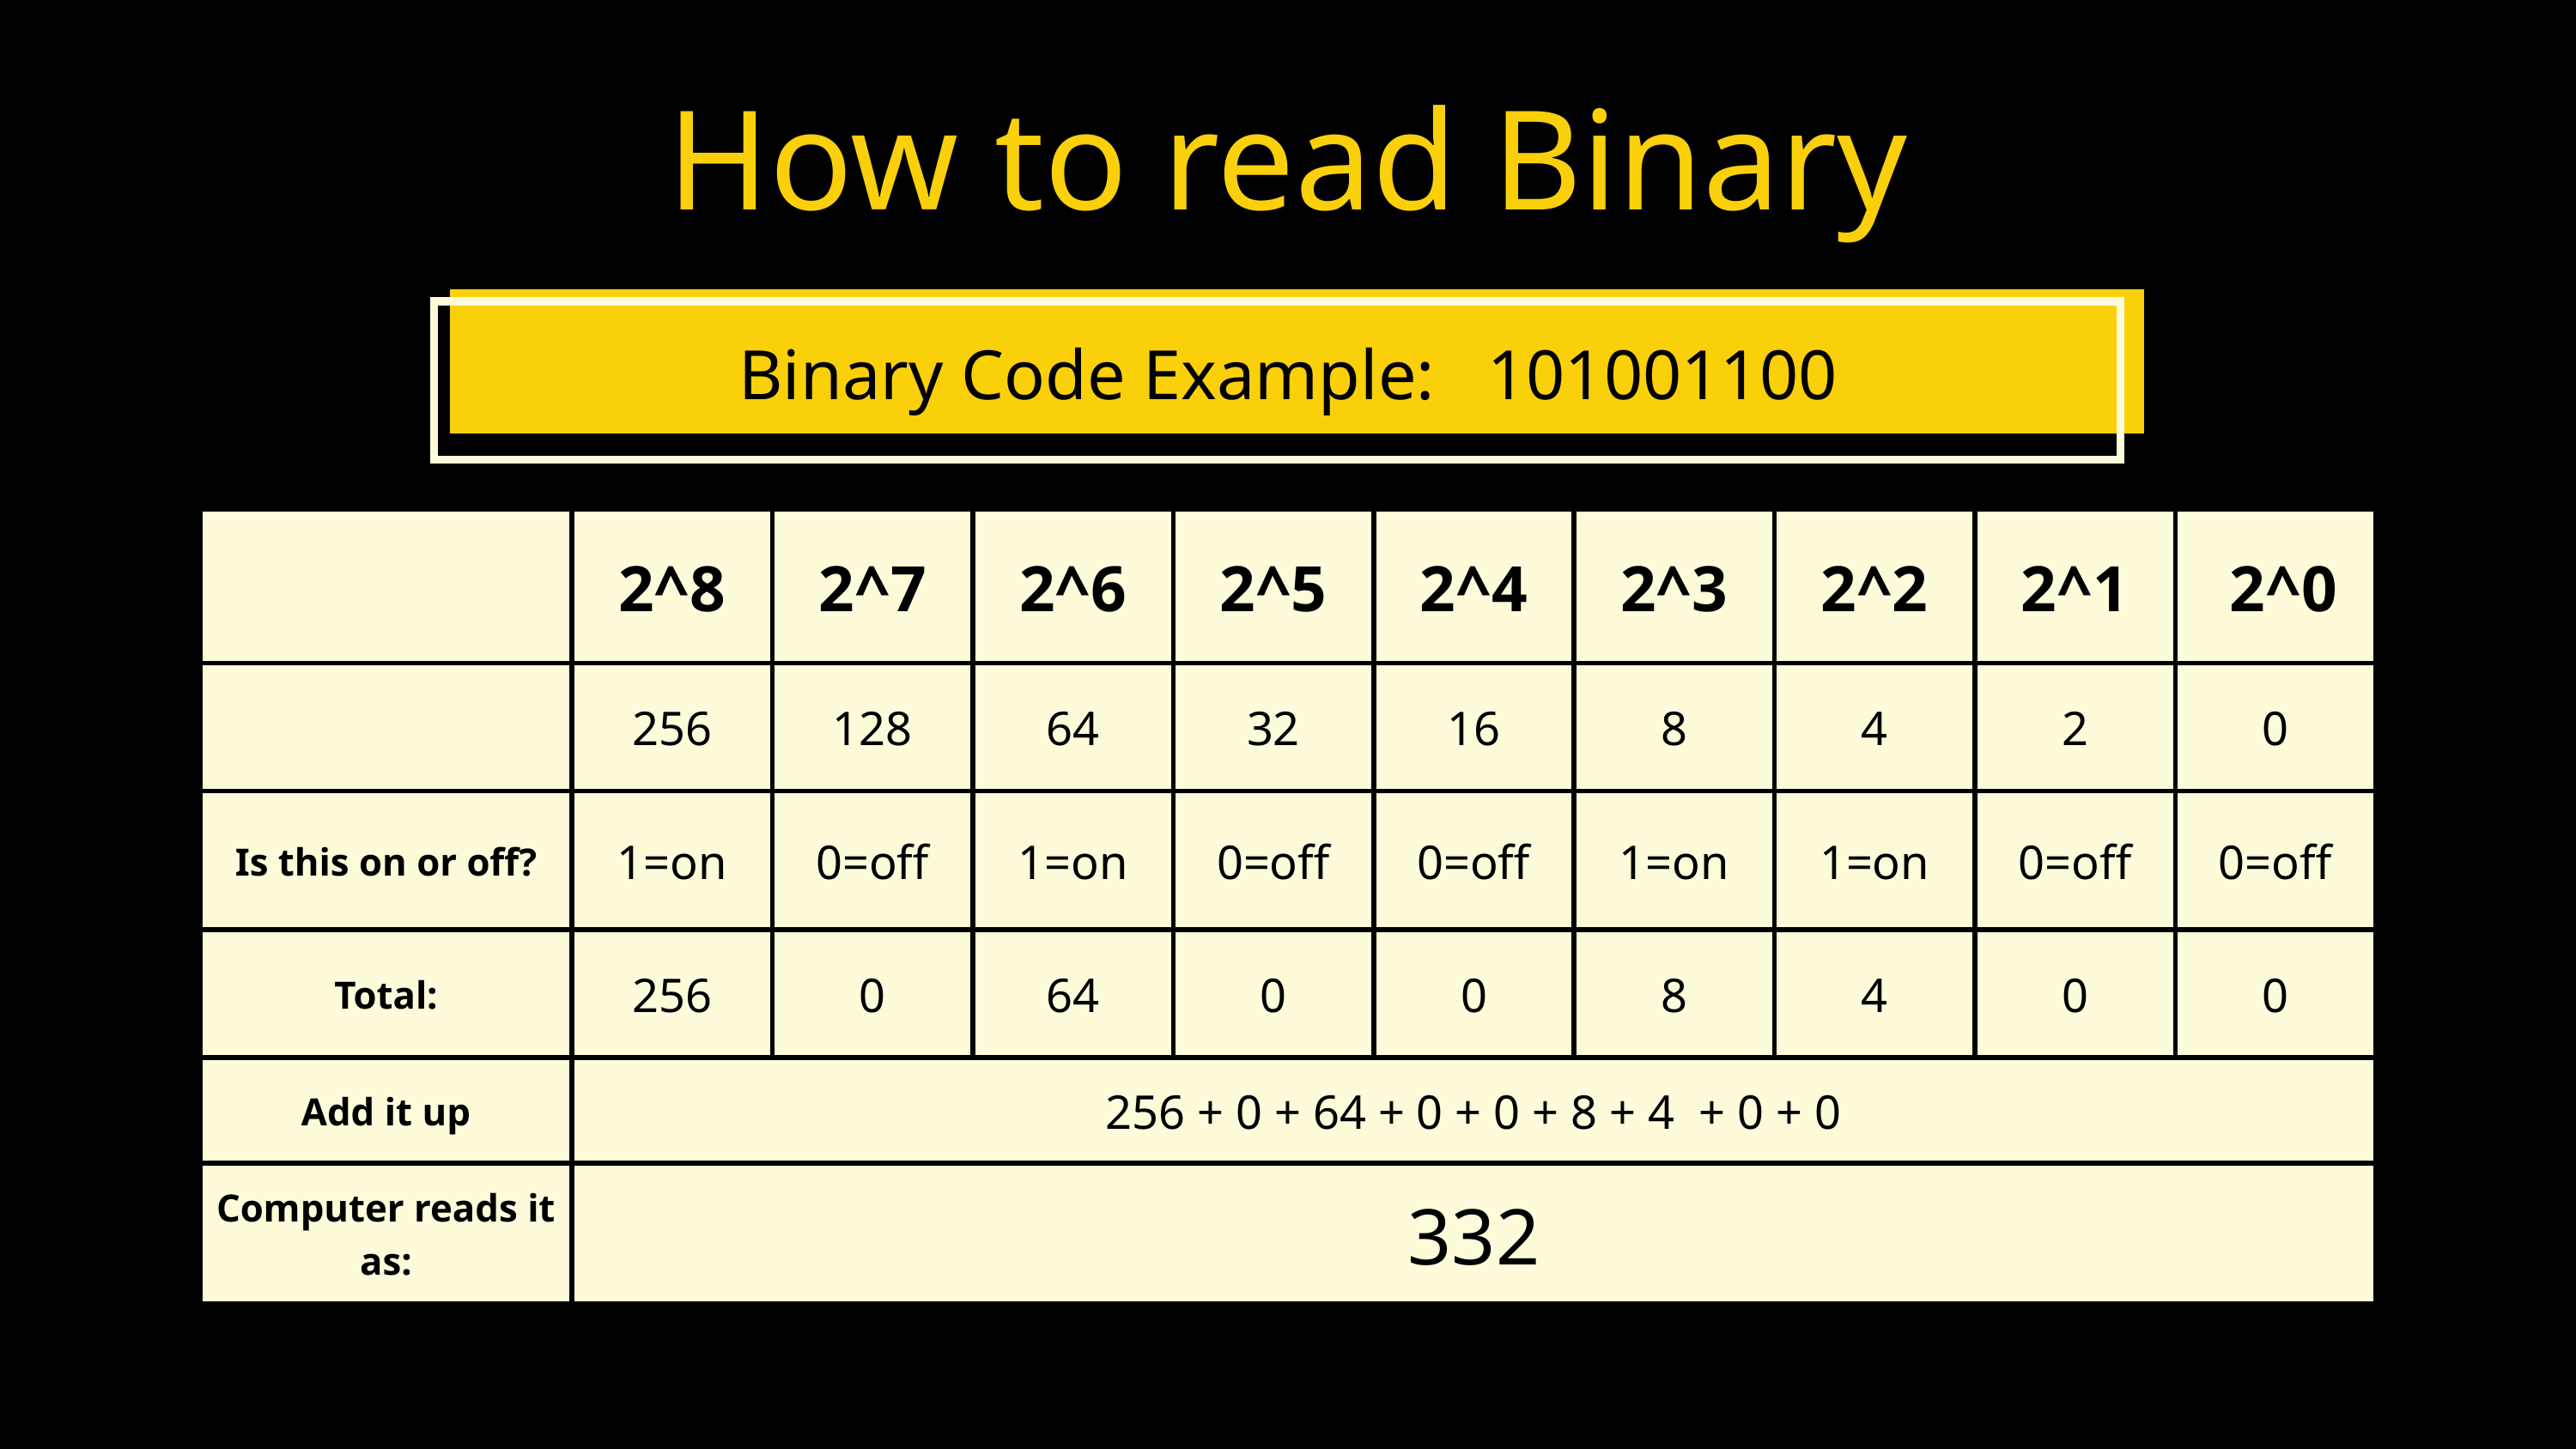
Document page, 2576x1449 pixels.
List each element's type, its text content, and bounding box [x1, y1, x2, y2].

table_cell 0 [2178, 932, 2373, 1055]
table_cell 64 [975, 932, 1171, 1055]
table_cell 256 + 0 + 64 + 0 + 0 + 8 + 4 + 0 + 0 [574, 1060, 2373, 1161]
table_cell 2 [1978, 665, 2173, 789]
table_cell 0=off [2178, 793, 2373, 927]
table_header 2^0 [2178, 512, 2373, 661]
table_header 2^4 [1376, 512, 1571, 661]
table_header 2^8 [574, 512, 770, 661]
table_cell 1=on [574, 793, 770, 927]
table_header 2^3 [1577, 512, 1772, 661]
table_cell 0=off [775, 793, 970, 927]
table_cell Add it up [203, 1060, 569, 1161]
table_cell 4 [1777, 932, 1972, 1055]
table_cell 128 [775, 665, 970, 789]
table_cell 0=off [1176, 793, 1371, 927]
table_cell 0=off [1978, 793, 2173, 927]
table_cell 8 [1577, 665, 1772, 789]
table_cell Total: [203, 932, 569, 1055]
table_cell 0 [775, 932, 970, 1055]
table_cell 332 [574, 1166, 2373, 1301]
table_header [203, 512, 569, 661]
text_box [450, 288, 2145, 433]
table_cell 0 [1978, 932, 2173, 1055]
table_cell 8 [1577, 932, 1772, 1055]
table_cell 1=on [975, 793, 1171, 927]
table_header 2^7 [775, 512, 970, 661]
table_cell 256 [574, 665, 770, 789]
table_cell 256 [574, 932, 770, 1055]
table_cell 0 [1376, 932, 1571, 1055]
table_cell 4 [1777, 665, 1972, 789]
table_header 2^5 [1176, 512, 1371, 661]
table_cell Is this on or off? [203, 793, 569, 927]
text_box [434, 300, 2121, 460]
table_cell [203, 665, 569, 789]
text_box How to read Binary [144, 109, 2432, 238]
table_cell 0=off [1376, 793, 1571, 927]
table_cell 0 [2178, 665, 2373, 789]
table_cell 1=on [1777, 793, 1972, 927]
table_cell 16 [1376, 665, 1571, 789]
table_cell 0 [1176, 932, 1371, 1055]
table_header 2^1 [1978, 512, 2173, 661]
table_cell 1=on [1577, 793, 1772, 927]
table_header 2^2 [1777, 512, 1972, 661]
table_cell 64 [975, 665, 1171, 789]
table_cell Computer reads it as: [203, 1166, 569, 1301]
table_cell 32 [1176, 665, 1371, 789]
table_header 2^6 [975, 512, 1171, 661]
